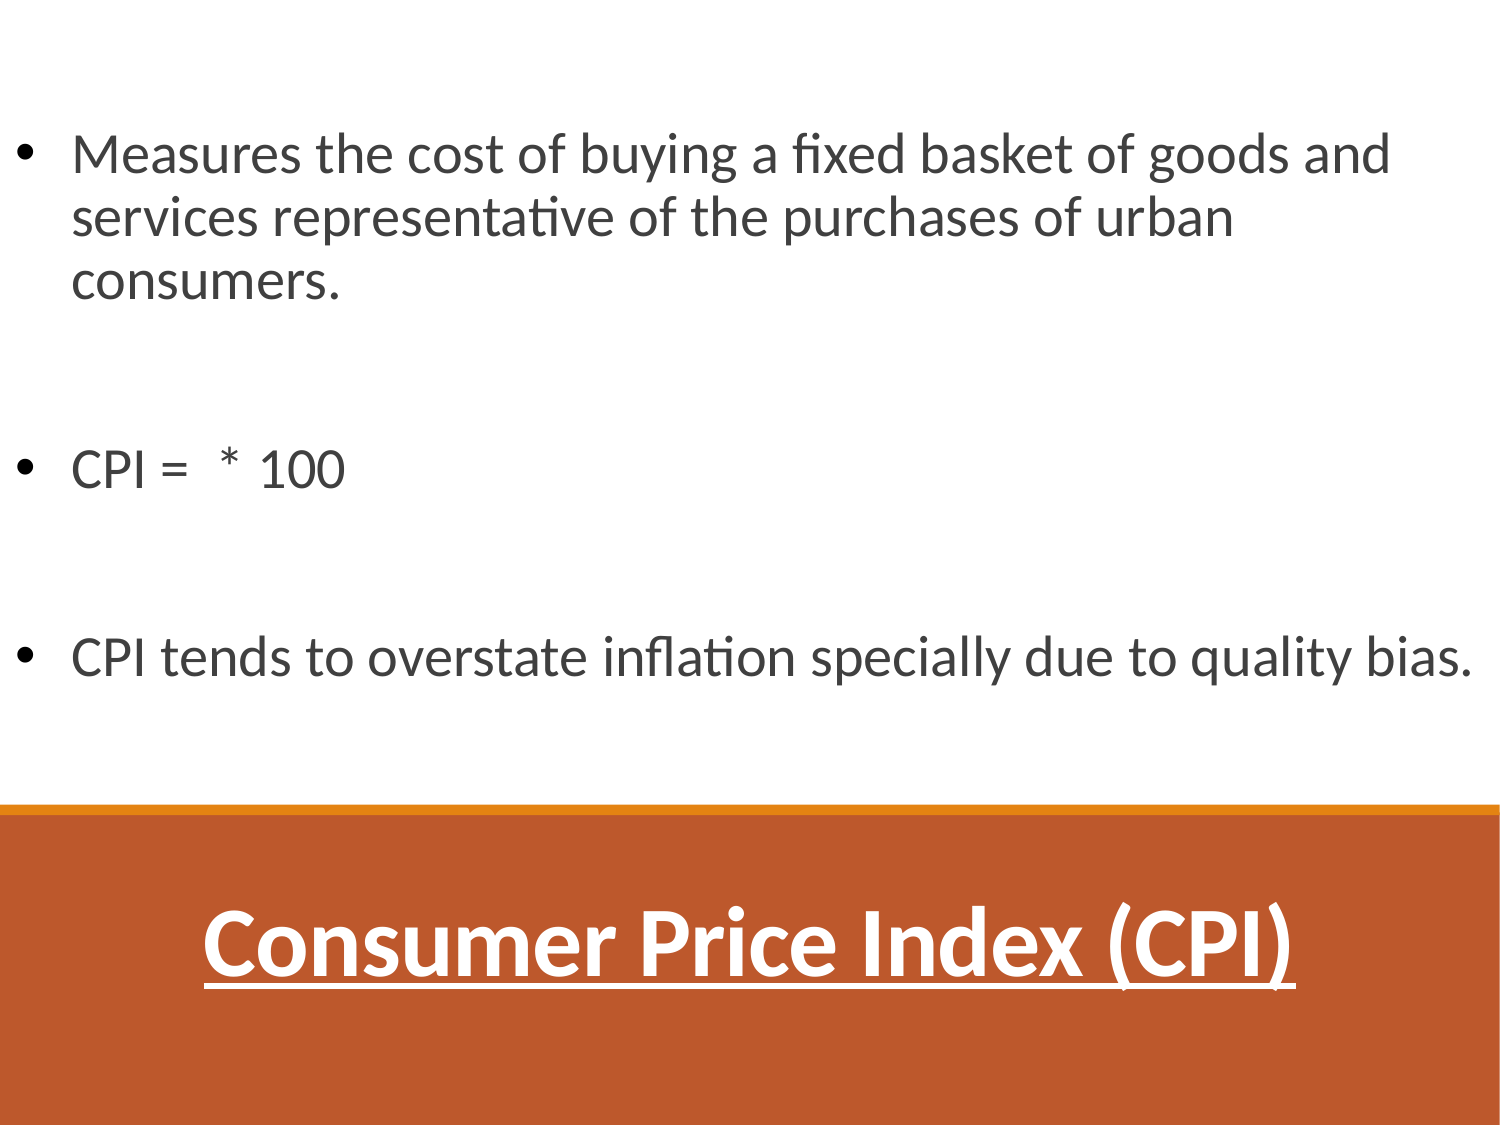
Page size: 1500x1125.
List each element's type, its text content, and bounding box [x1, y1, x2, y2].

text_box [0, 816, 1500, 1125]
title Consumer Price Index (CPI) [131, 861, 1369, 1031]
text_box [0, 803, 1500, 816]
text_box [0, 0, 1500, 803]
